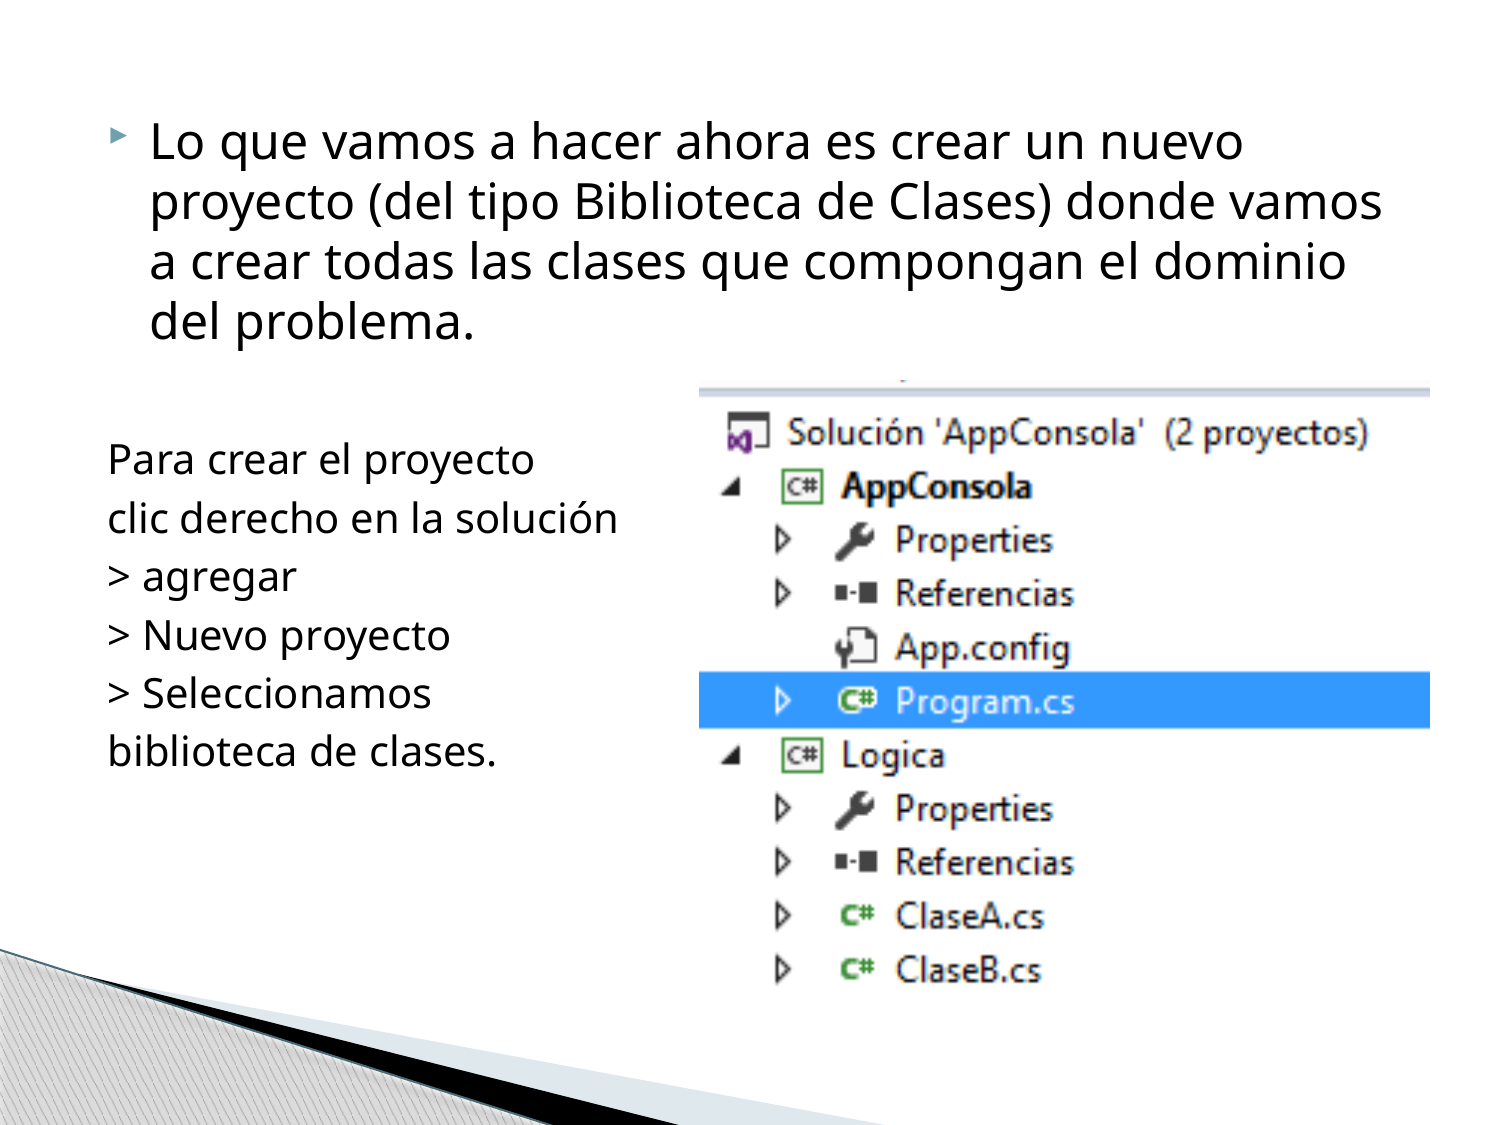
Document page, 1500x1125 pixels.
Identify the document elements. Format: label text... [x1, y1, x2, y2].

list Lo que vamos a hacer ahora es crear un nuevo proyecto (del tipo Biblioteca de Clases) donde vamos a crear todas las clases que compongan el dominio del problema. Para crear el proyecto clic derecho en la solución > agregar > Nuevo proyecto > Seleccionamos biblioteca de clases. [75, 101, 1425, 986]
picture [698, 380, 1430, 1043]
